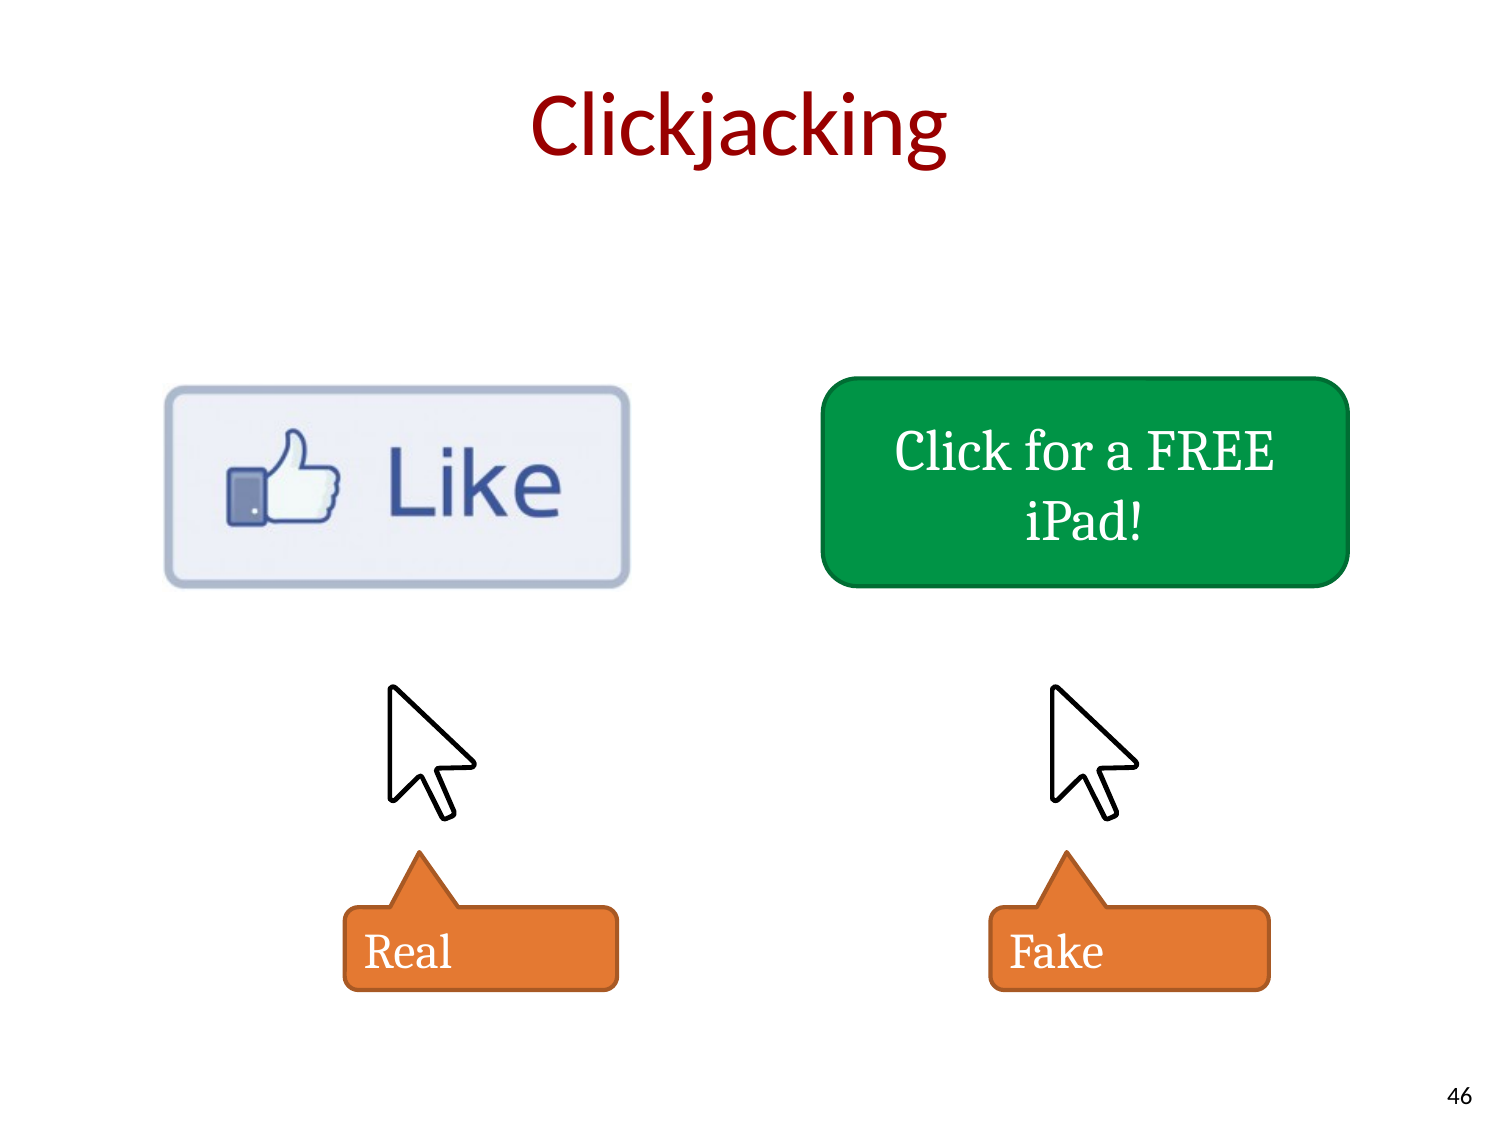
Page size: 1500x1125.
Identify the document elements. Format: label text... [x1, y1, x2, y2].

text_box Click for a FREE iPad! [820, 376, 1350, 589]
text_box Real Cursor [342, 850, 620, 993]
picture [387, 683, 478, 822]
text_box Fake Cursor [988, 850, 1271, 993]
slide_number 46 [1137, 1065, 1488, 1125]
picture [1049, 683, 1140, 822]
picture [162, 383, 632, 593]
title Clickjacking [75, 24, 1425, 213]
